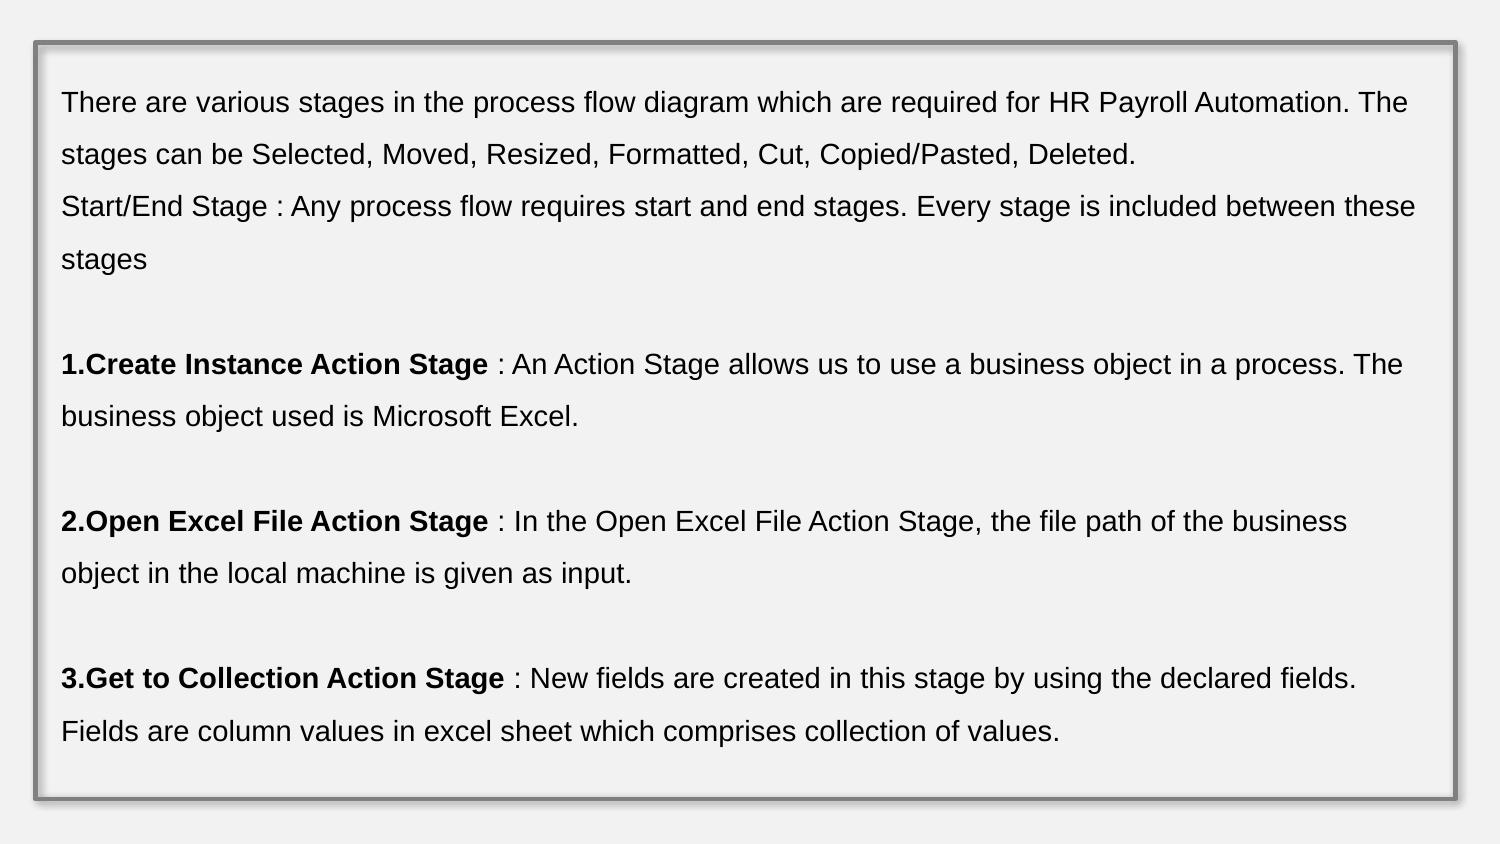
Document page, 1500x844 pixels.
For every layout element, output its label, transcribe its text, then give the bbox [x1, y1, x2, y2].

text_box There are various stages in the process flow diagram which are required for HR Payroll Automation. The stages can be Selected, Moved, Resized, Formatted, Cut, Copied/Pasted, Deleted. Start/End Stage : Any process flow requires start and end stages. Every stage is included between these stages 1.Create Instance Action Stage : An Action Stage allows us to use a business object in a process. The business object used is Microsoft Excel. 2.Open Excel File Action Stage : In the Open Excel File Action Stage, the file path of the business object in the local machine is given as input. 3.Get to Collection Action Stage : New fields are created in this stage by using the declared fields. Fields are column values in excel sheet which comprises collection of values. [46, 57, 1444, 827]
text_box [33, 40, 1458, 801]
